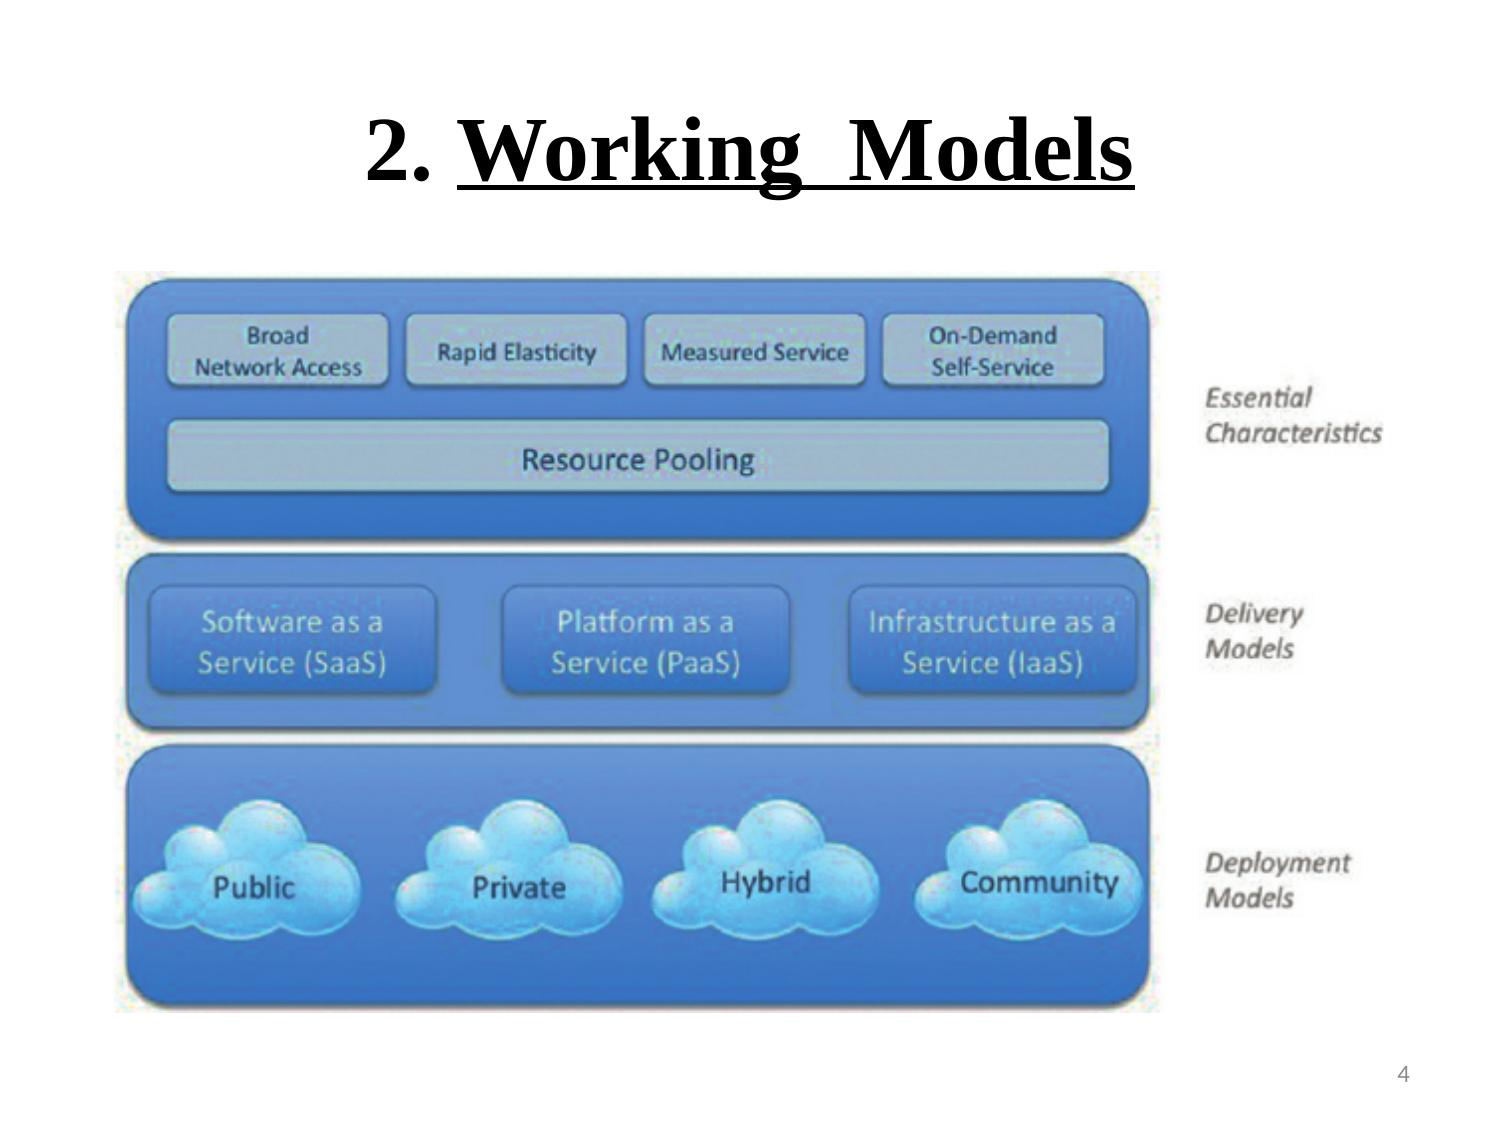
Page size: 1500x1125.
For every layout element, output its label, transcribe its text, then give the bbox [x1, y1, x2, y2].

picture [112, 270, 1388, 1013]
title 2. Working Models [337, 50, 1163, 238]
slide_number 4 [1074, 1042, 1425, 1103]
